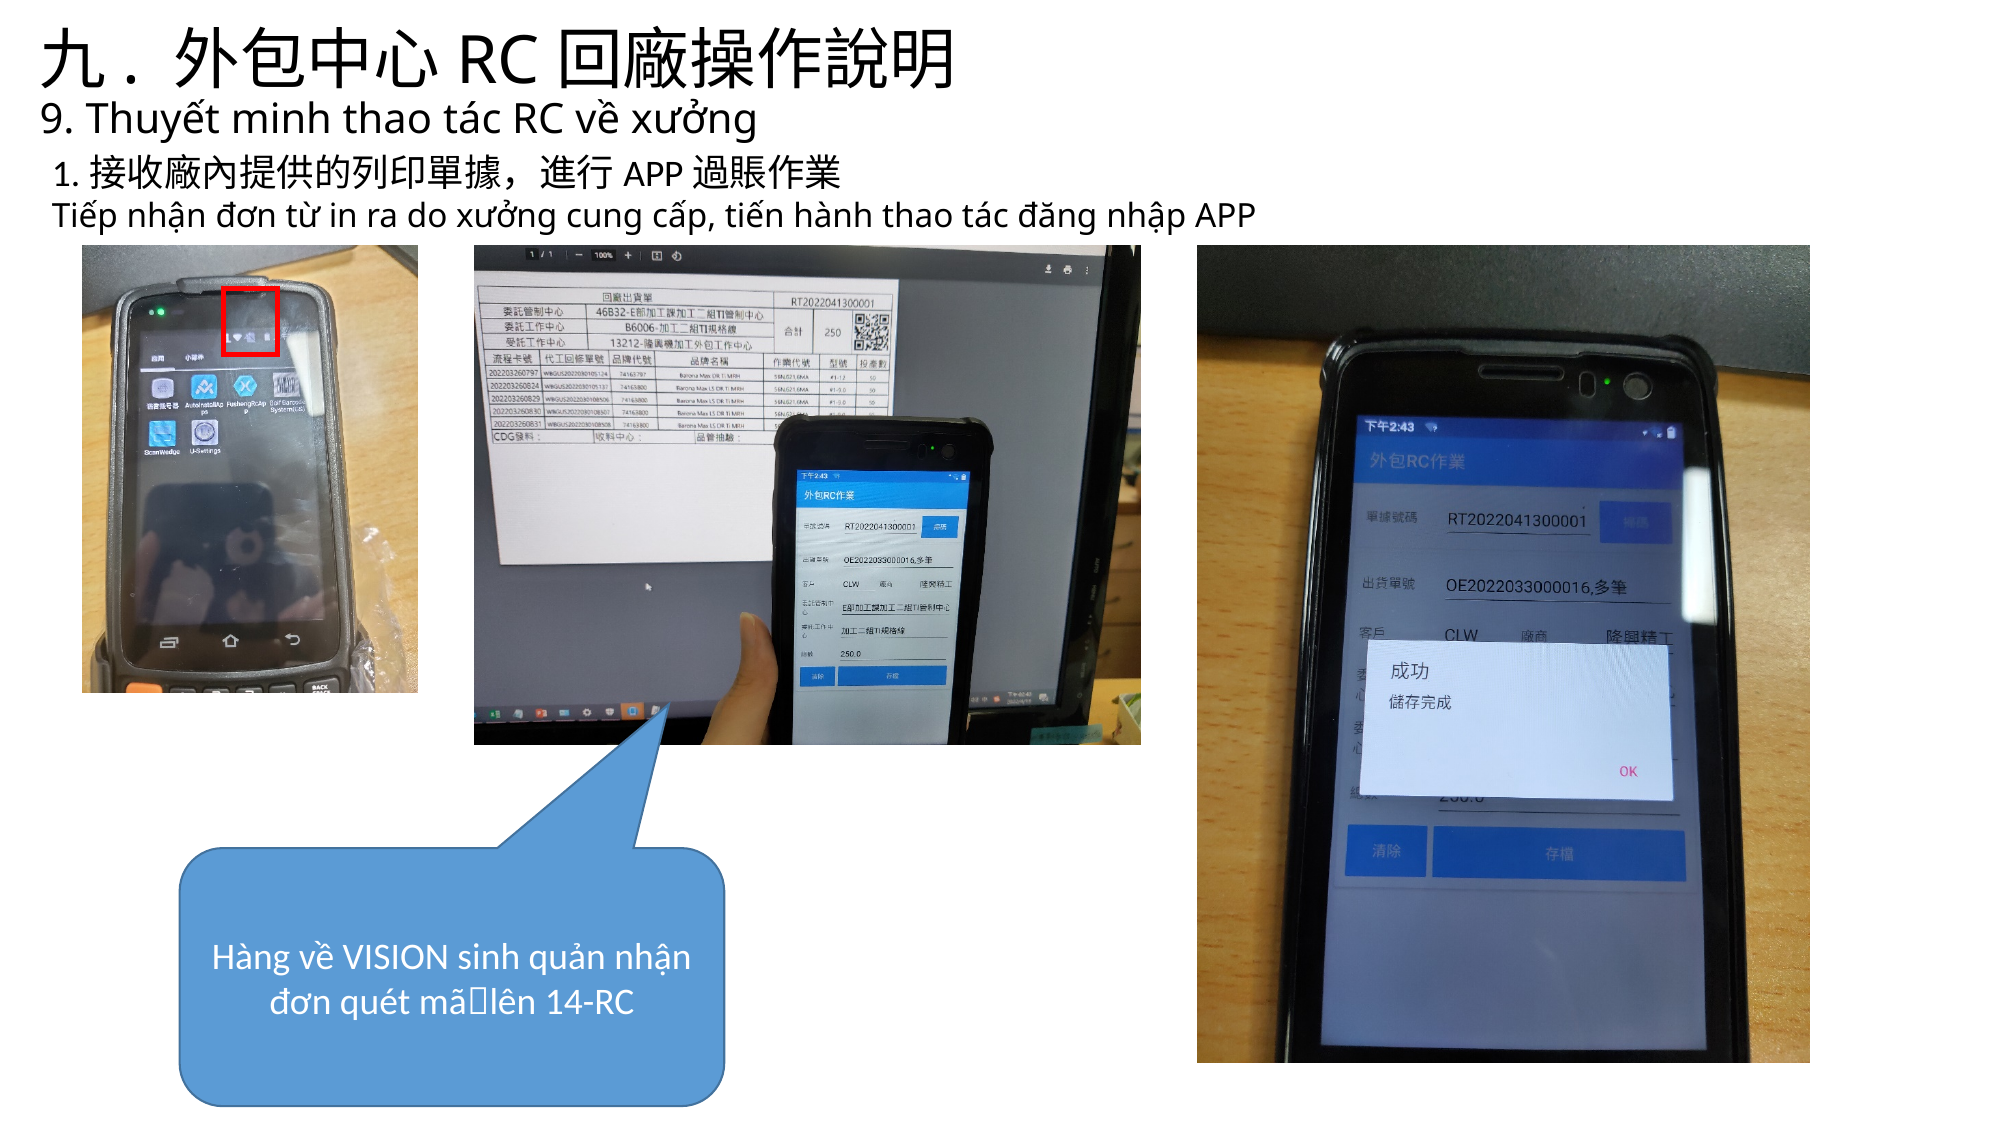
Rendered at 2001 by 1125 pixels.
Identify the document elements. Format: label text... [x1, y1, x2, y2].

picture [82, 245, 418, 693]
text_box Hàng về VISION sinh quản nhận đơn quét mãlên 14-RC [178, 745, 726, 1108]
picture [1197, 245, 1810, 1063]
text_box 1.接收廠內提供的列印單據，進行APP過賬作業 Tiếp nhận đơn từ in ra do xưởng cung cấp, tiến hành thao tác đăng nhập APP [37, 142, 1285, 287]
title 九. 外包中心RC回廠操作說明 9. Thuyết minh thao tác RC về xưởng [24, 48, 1528, 121]
picture [474, 245, 1141, 745]
